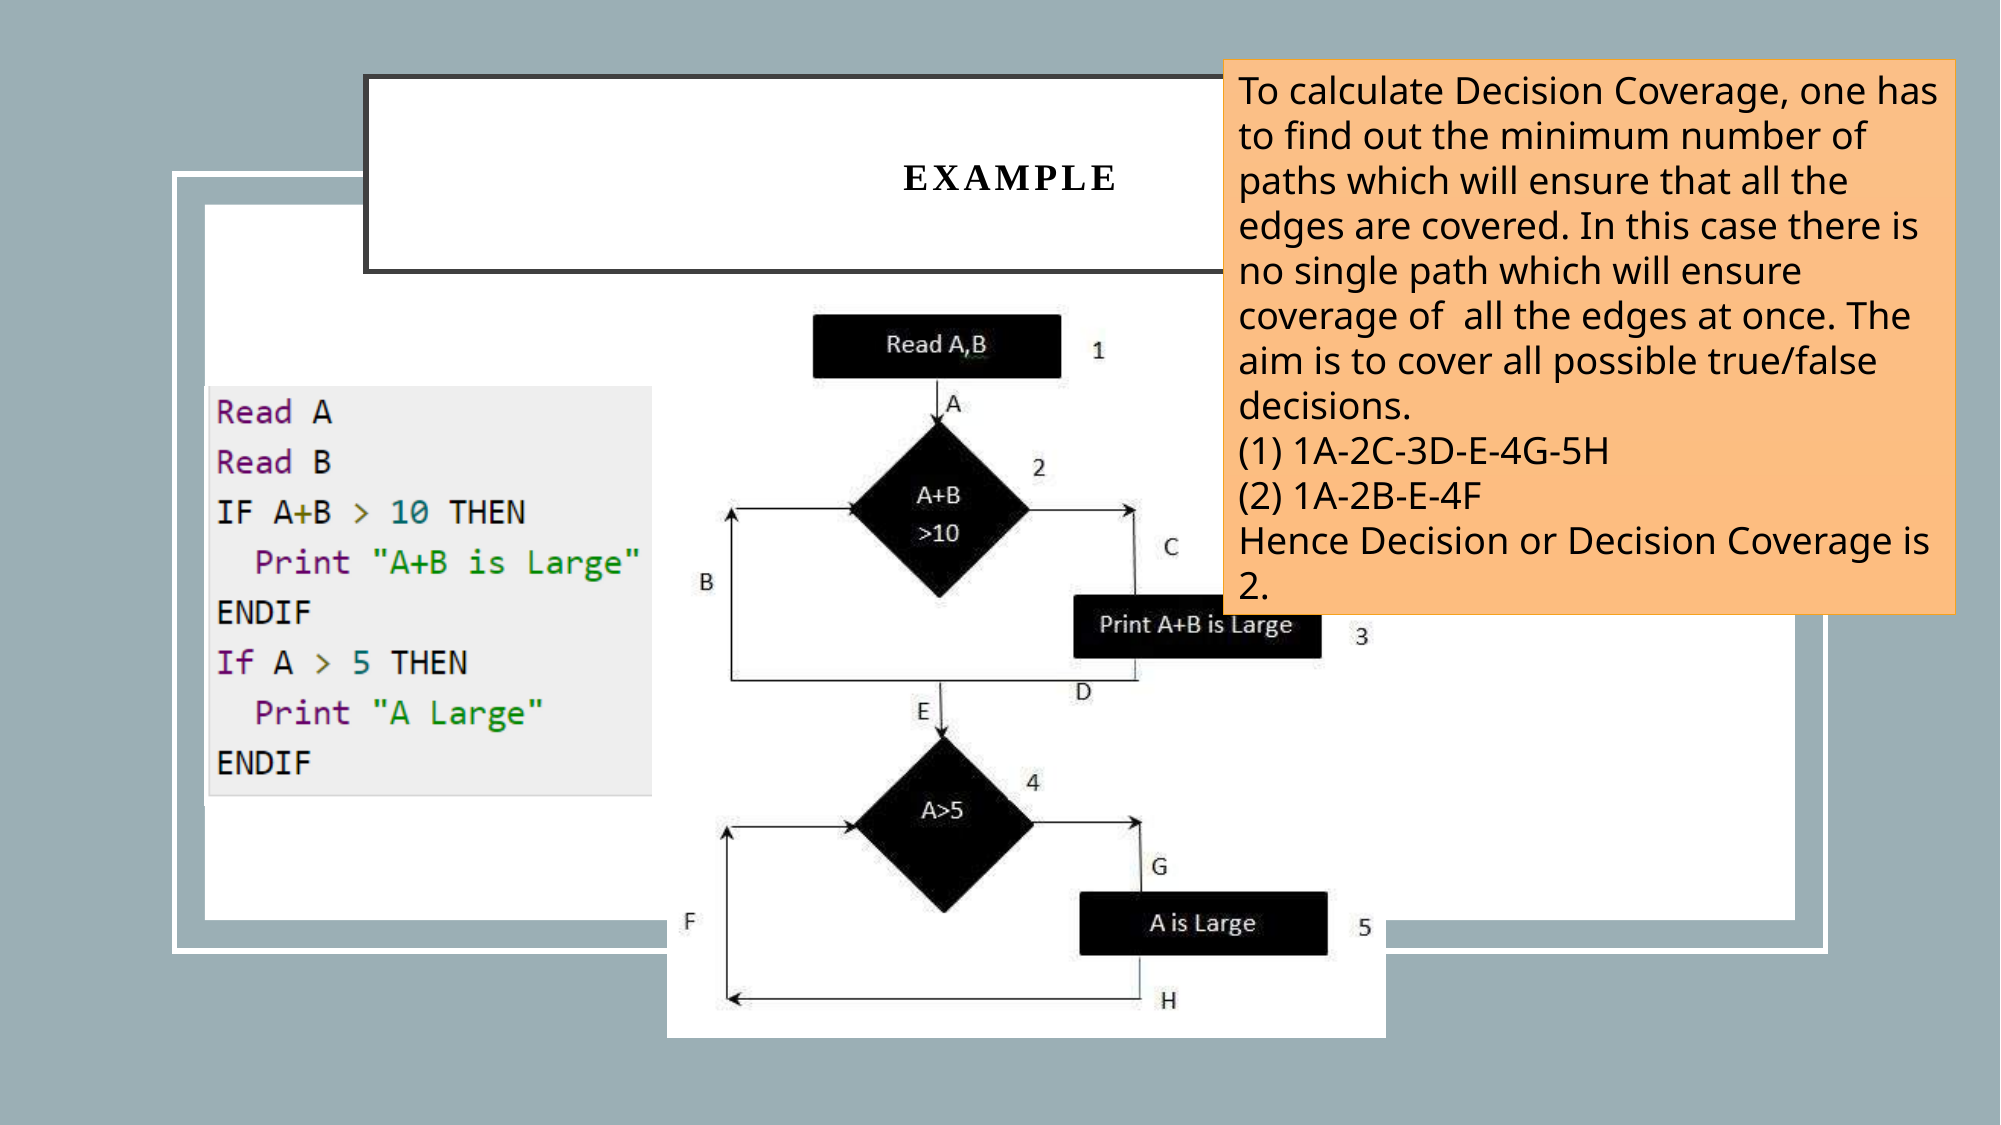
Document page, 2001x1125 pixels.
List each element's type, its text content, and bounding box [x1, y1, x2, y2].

text_box [0, 0, 2000, 1125]
picture [204, 386, 652, 806]
text_box To calculate Decision Coverage, one has to find out the minimum number of paths which will ensure that all the edges are covered. In this case there is no single path which will ensure coverage of all the edges at once. The aim is to cover all possible true/false decisions. (1) 1A-2C-3D-E-4G-5H (2) 1A-2B-E-4F Hence Decision or Decision Coverage is 2. [1223, 59, 1956, 615]
title Example [363, 74, 1223, 274]
text_box [1386, 615, 1827, 952]
text_box [173, 173, 1223, 952]
picture [667, 304, 1386, 1038]
